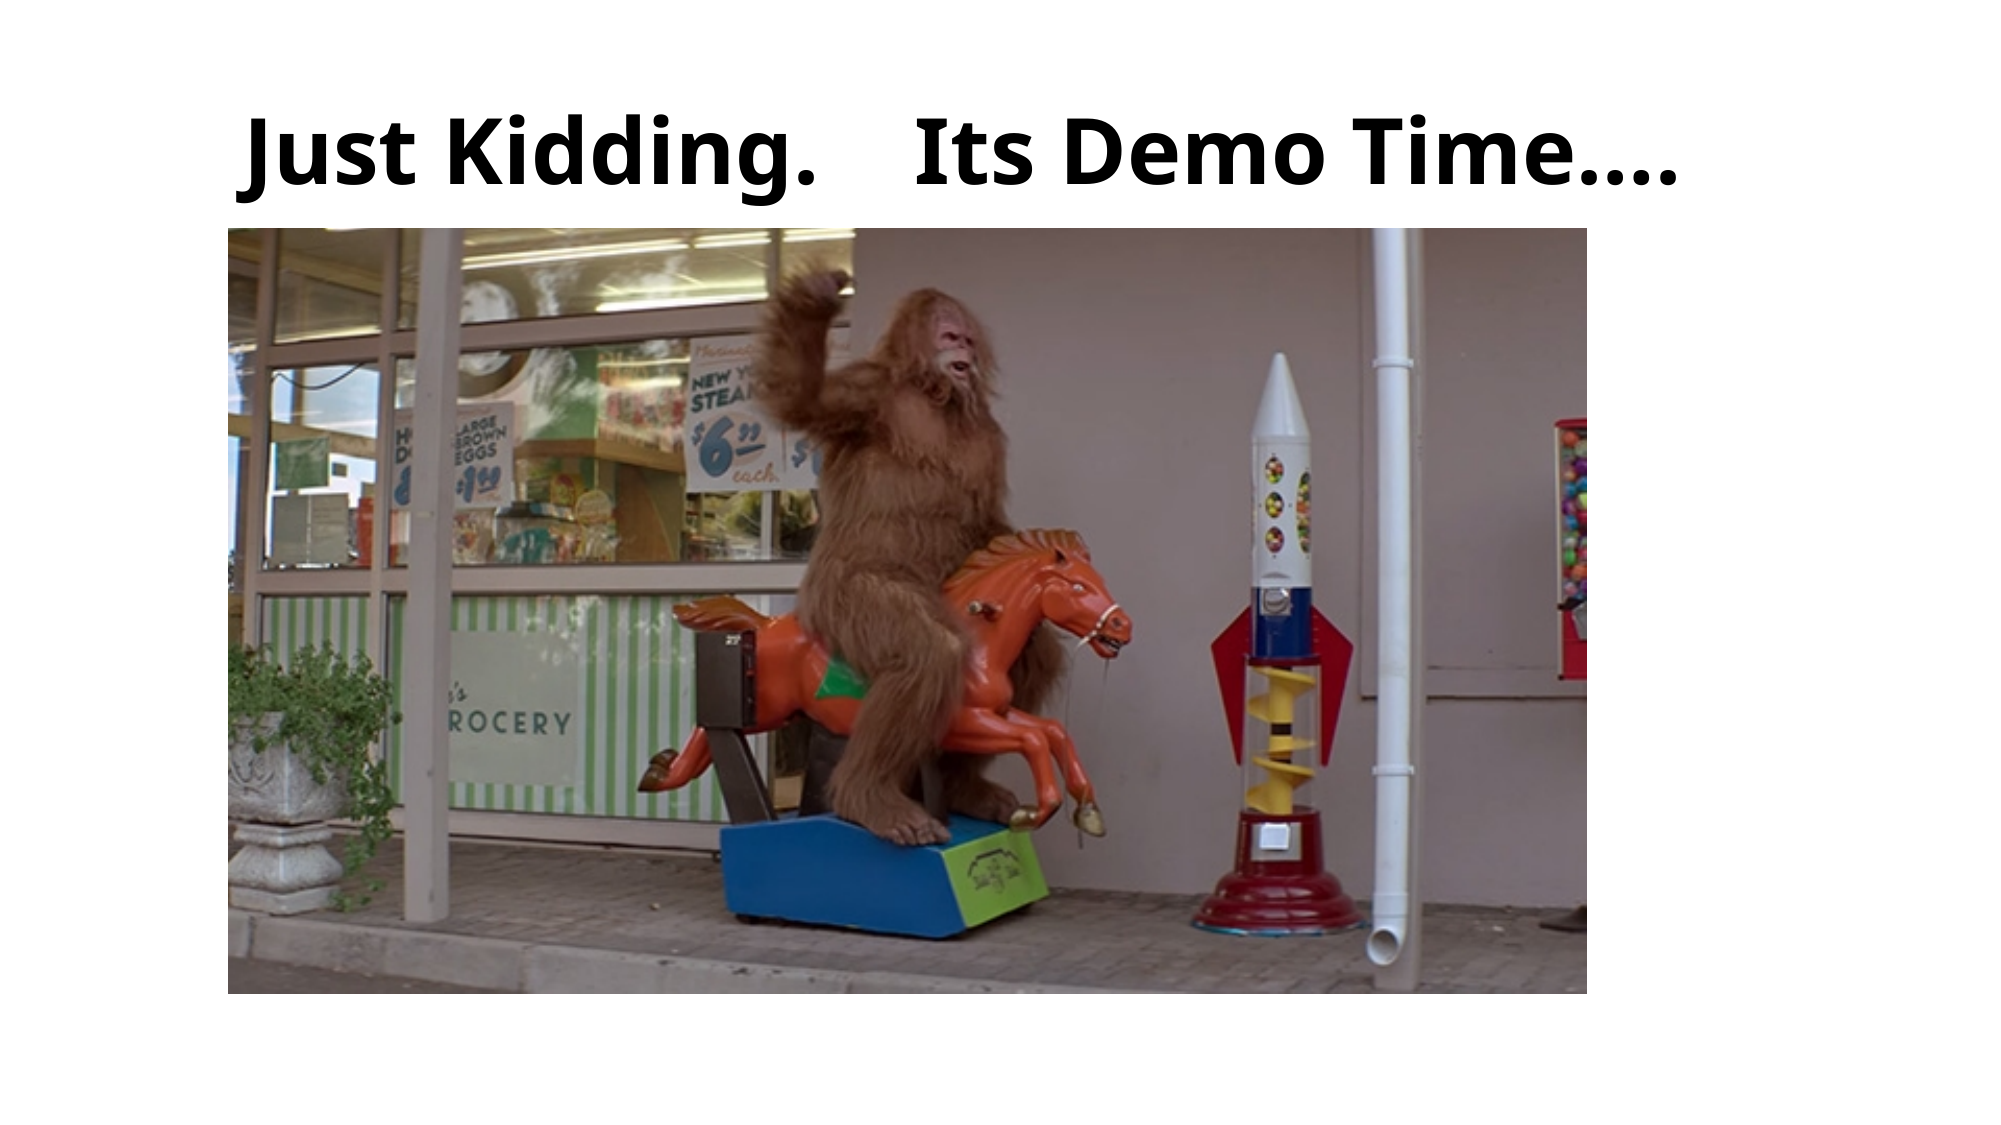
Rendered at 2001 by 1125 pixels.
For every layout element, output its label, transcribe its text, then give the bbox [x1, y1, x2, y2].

title Just Kidding. Its Demo Time…. [228, 81, 1857, 229]
picture [228, 228, 1587, 994]
